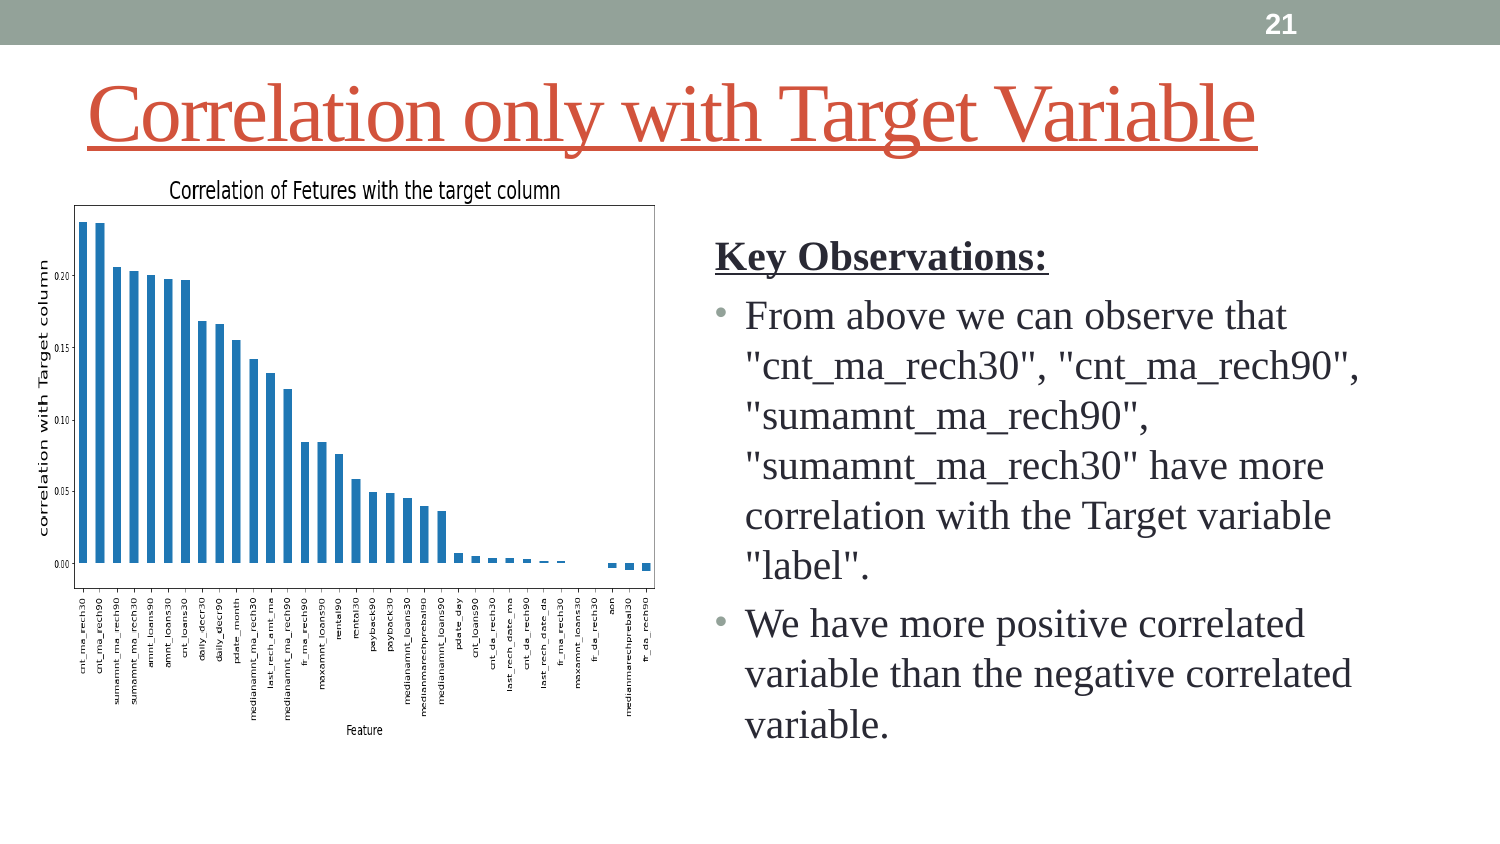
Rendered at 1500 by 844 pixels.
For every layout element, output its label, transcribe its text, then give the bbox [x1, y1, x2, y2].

picture [23, 174, 676, 747]
list Key Observations: From above we can observe that "cnt_ma_rech30", "cnt_ma_rech90", "sumamnt_ma_rech90", "sumamnt_ma_rech30" have more correlation with the Target variable "label". We have more positive correlated variable than the negative correlated variable. [699, 221, 1427, 773]
title Correlation only with Target Variable [72, 46, 1427, 172]
slide_number 21 [1250, 2, 1425, 43]
